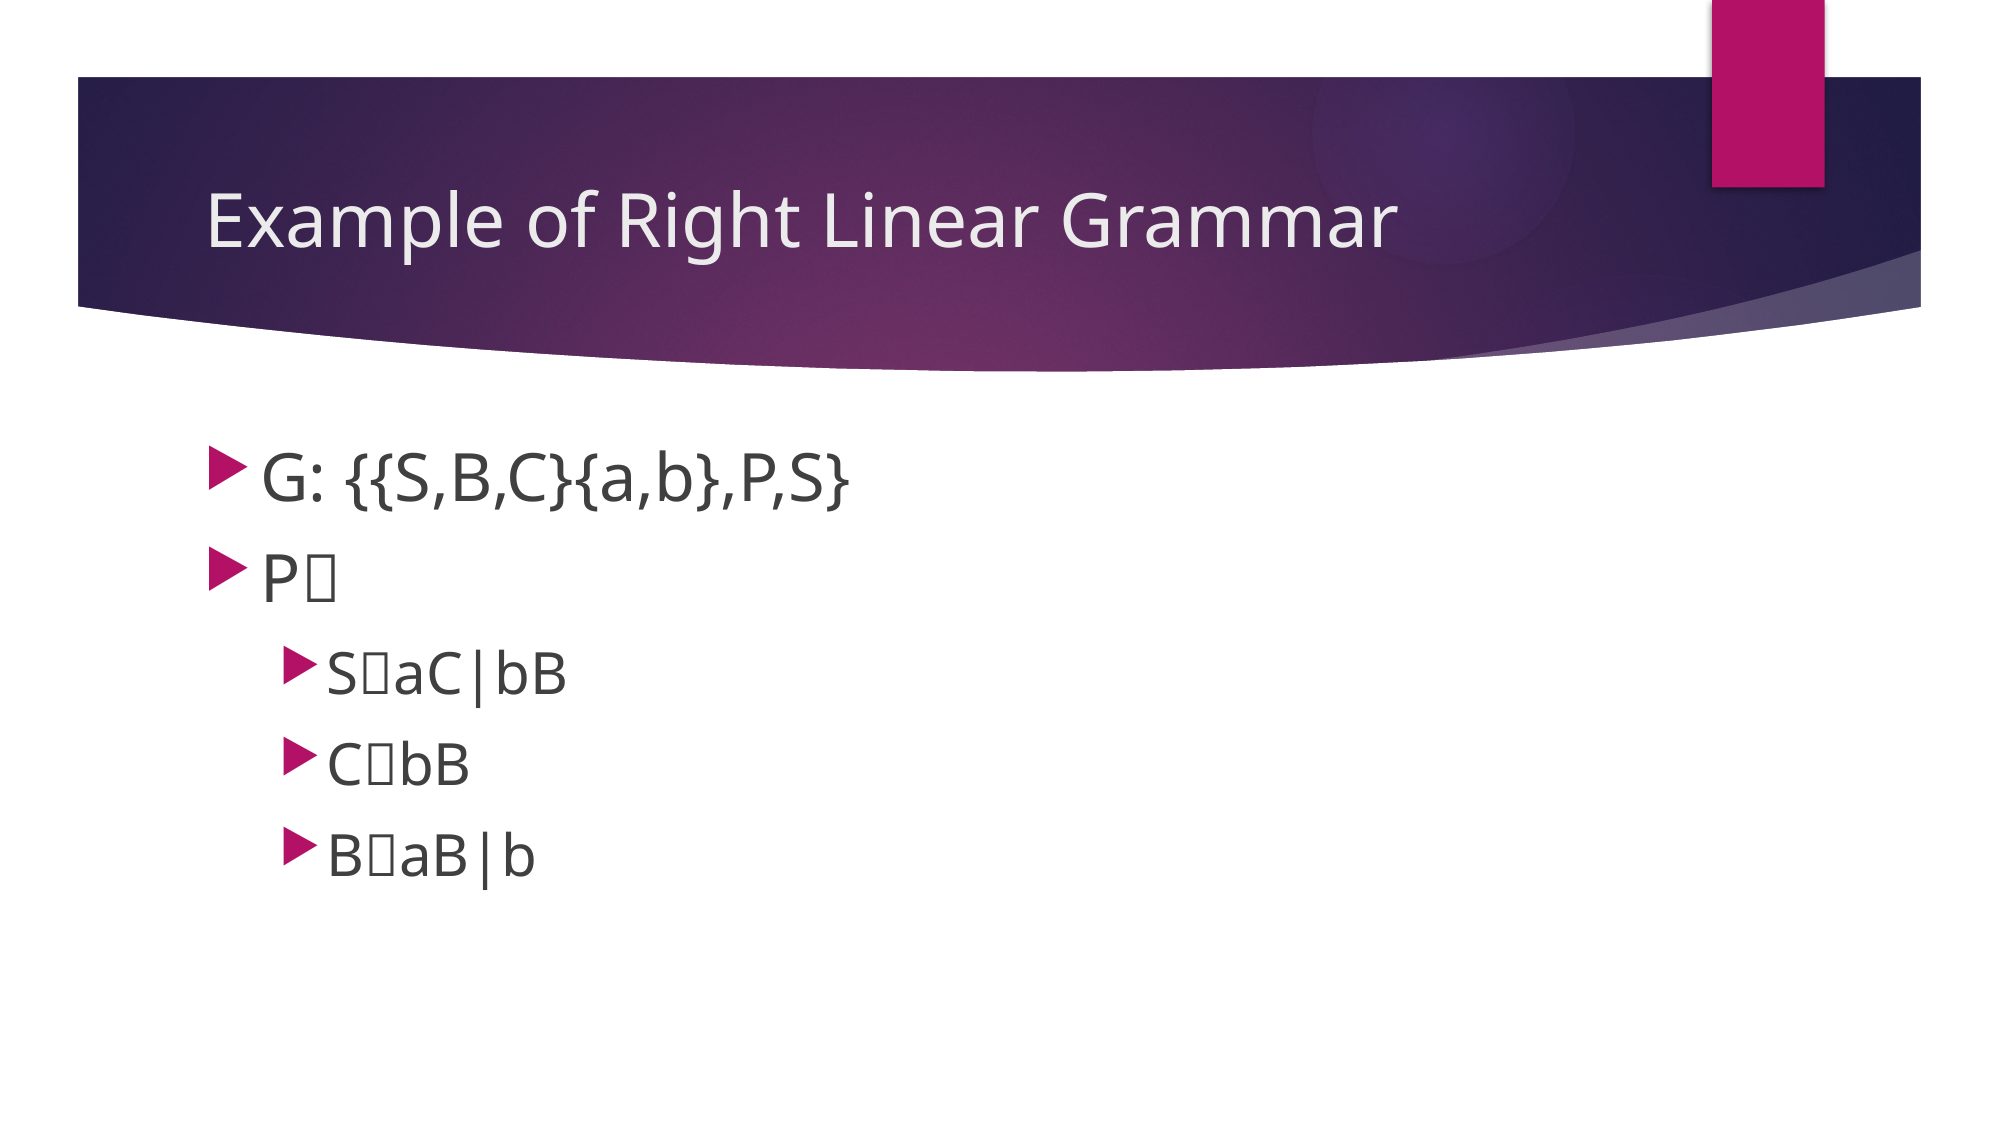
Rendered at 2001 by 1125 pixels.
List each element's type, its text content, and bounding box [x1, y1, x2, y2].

title Example of Right Linear Grammar [189, 159, 1627, 276]
list G: {{S,B,C}{a,b},P,S} P SaC|bB CbB BaB|b [189, 427, 1764, 1125]
